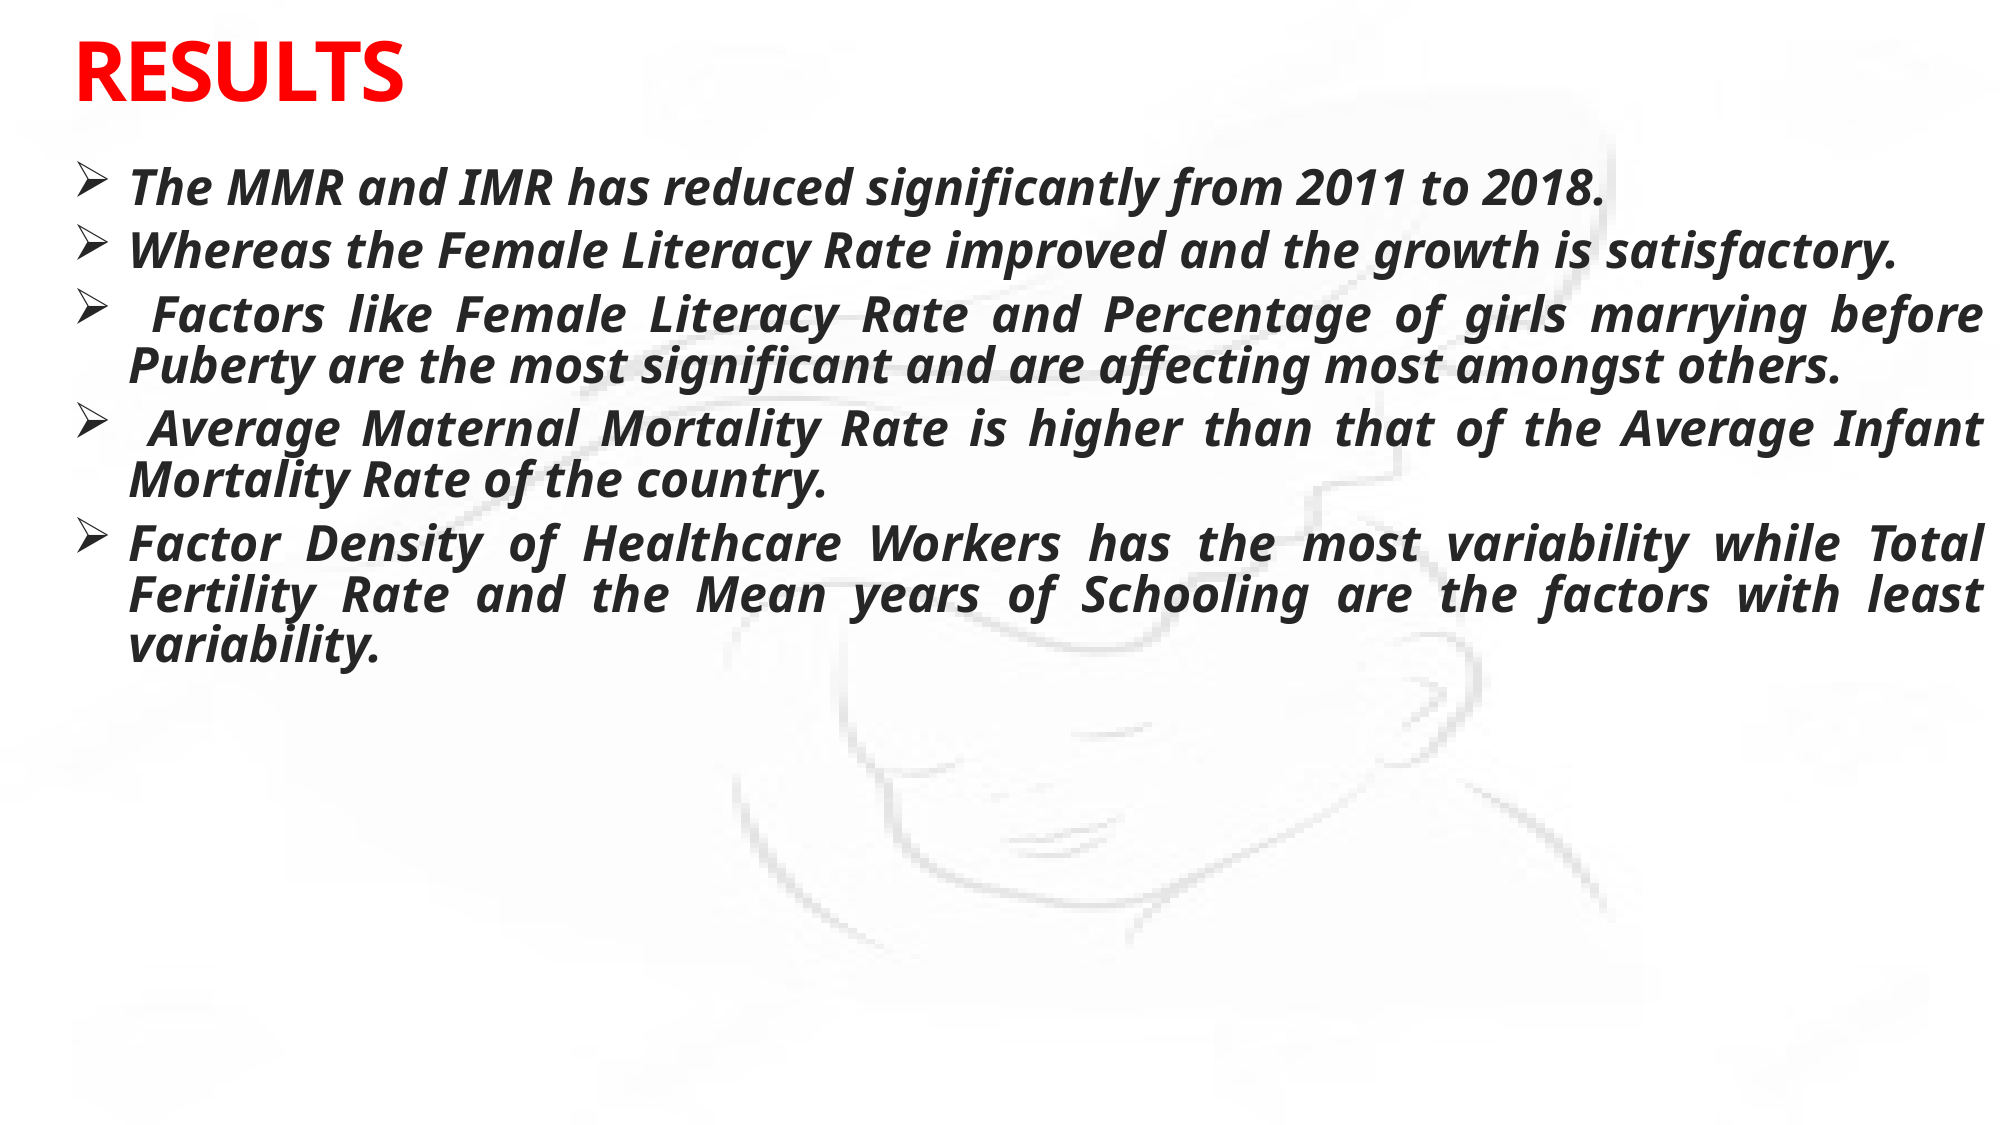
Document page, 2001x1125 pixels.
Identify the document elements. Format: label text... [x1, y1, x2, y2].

title RESULTS [57, 0, 1524, 153]
list The MMR and IMR has reduced significantly from 2011 to 2018. Whereas the Female Literacy Rate improved and the growth is satisfactory. Factors like Female Literacy Rate and Percentage of girls marrying before Puberty are the most significant and are affecting most amongst others. Average Maternal Mortality Rate is higher than that of the Average Infant Mortality Rate of the country. Factor Density of Healthcare Workers has the most variability while Total Fertility Rate and the Mean years of Schooling are the factors with least variability. [57, 156, 2000, 1106]
